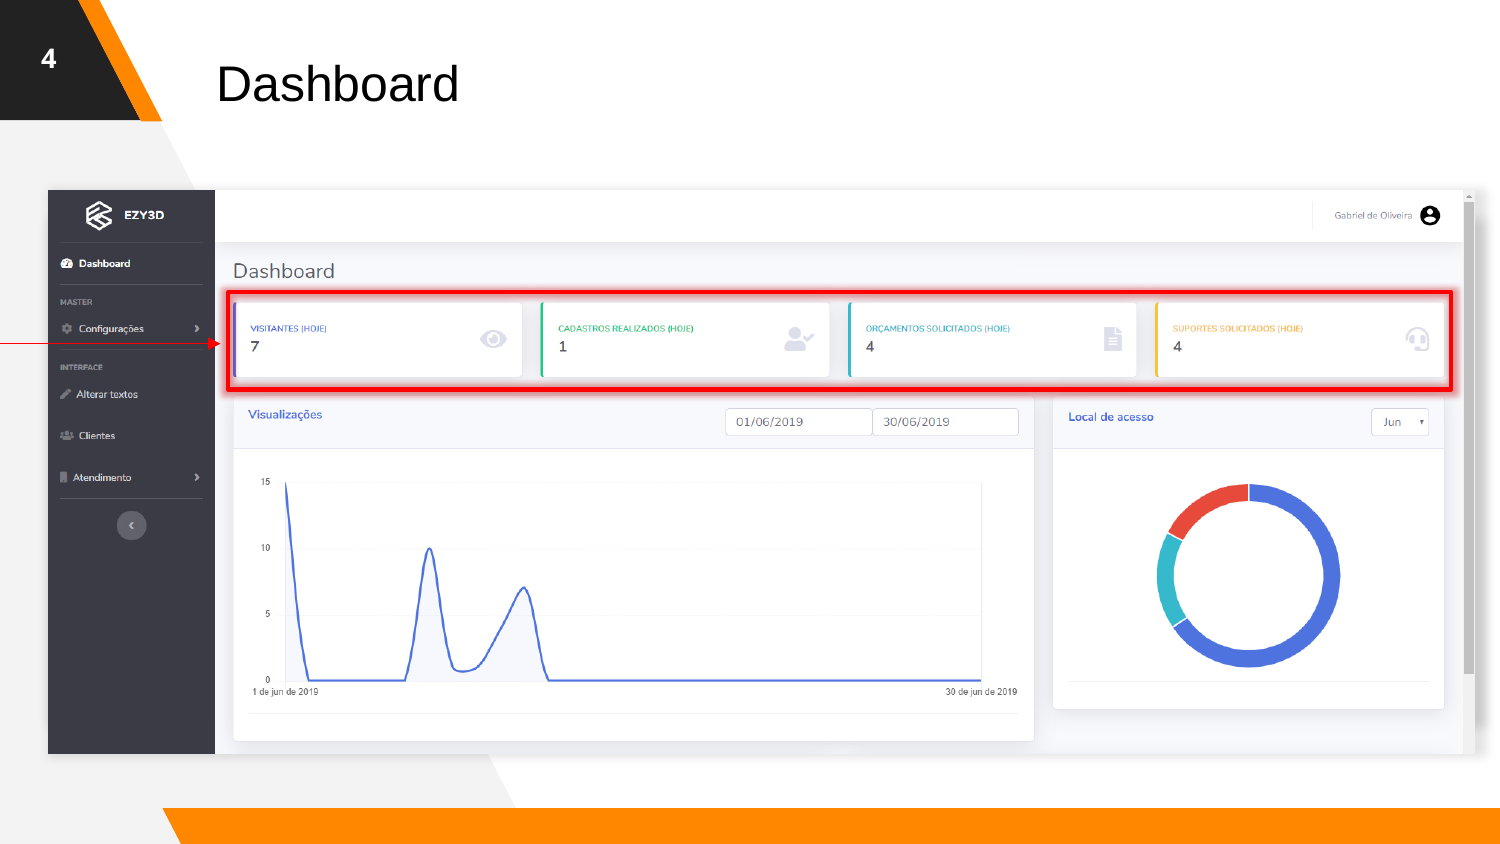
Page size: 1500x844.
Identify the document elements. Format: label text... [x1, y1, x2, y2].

slide_number 4 [0, 0, 98, 121]
picture [48, 189, 1476, 754]
text_box Dashboard [199, 41, 985, 122]
